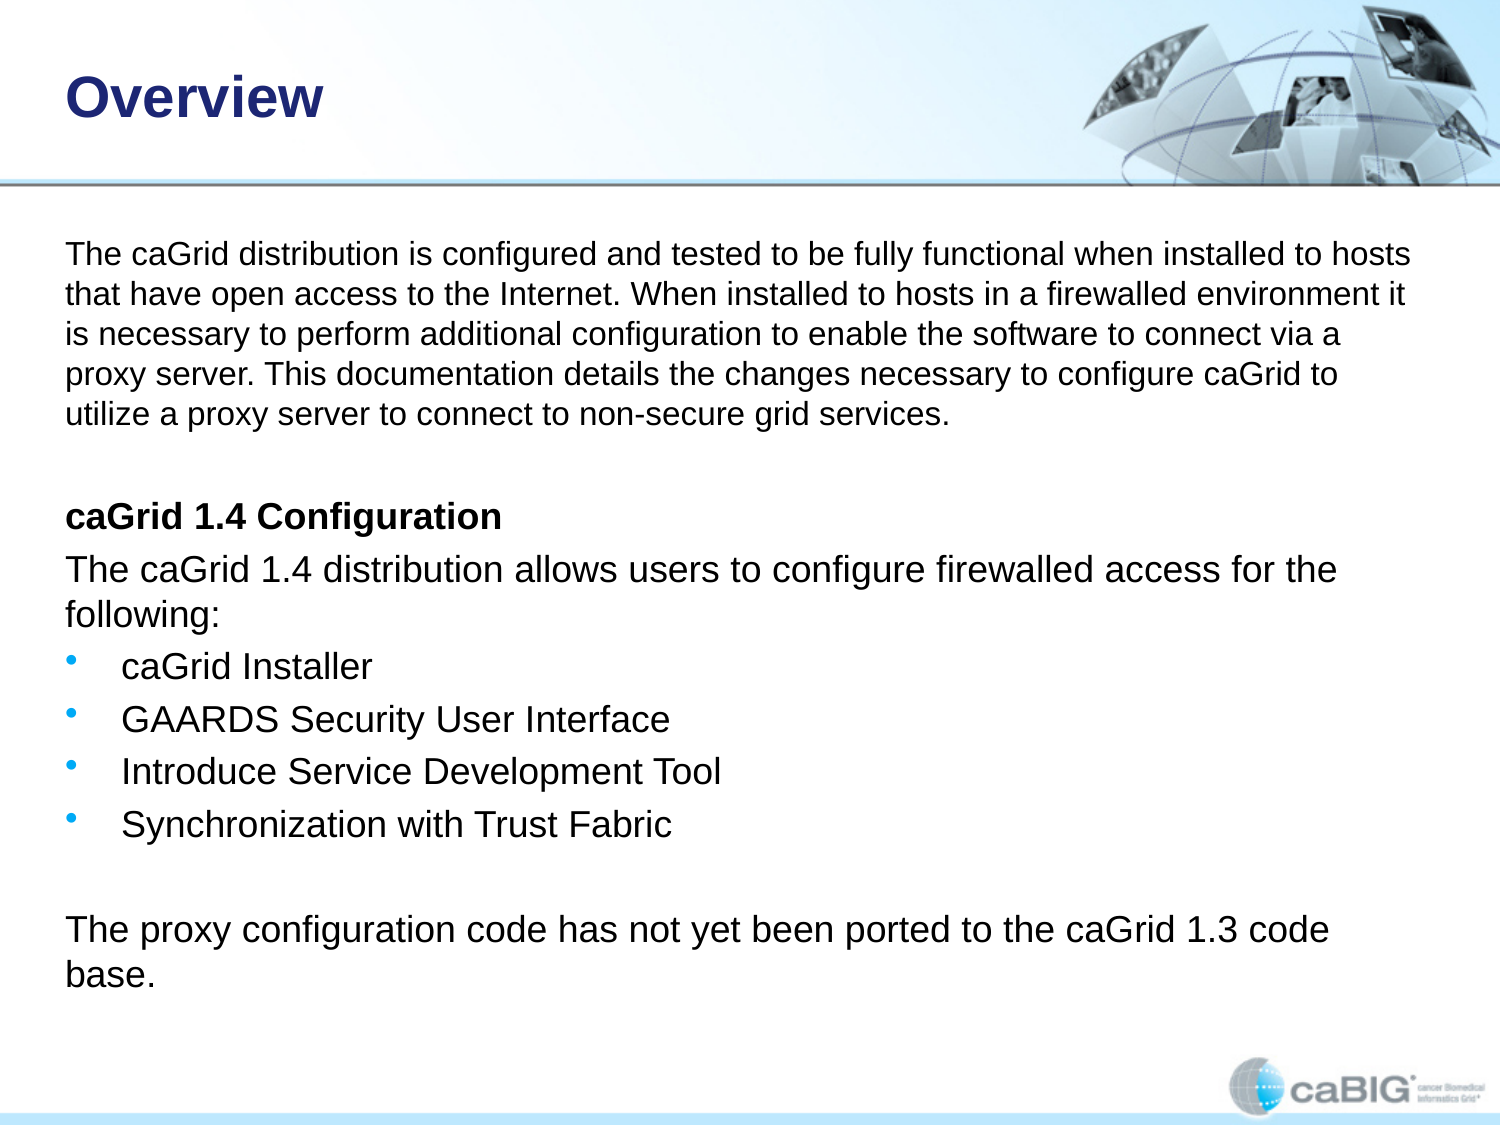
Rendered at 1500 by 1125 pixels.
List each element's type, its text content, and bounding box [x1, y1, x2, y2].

title Overview [49, 0, 1176, 188]
picture [0, 0, 1500, 1125]
list The caGrid distribution is configured and tested to be fully functional when installed to hosts that have open access to the Internet. When installed to hosts in a firewalled environment it is necessary to perform additional configuration to enable the software to connect via a proxy server. This documentation details the changes necessary to configure caGrid to utilize a proxy server to connect to non-secure grid services. caGrid 1.4 Configuration The caGrid 1.4 distribution allows users to configure firewalled access for the following: caGrid Installer GAARDS Security User Interface Introduce Service Development Tool Synchronization with Trust Fabric The proxy configuration code has not yet been ported to the caGrid 1.3 code base. [49, 224, 1438, 1038]
